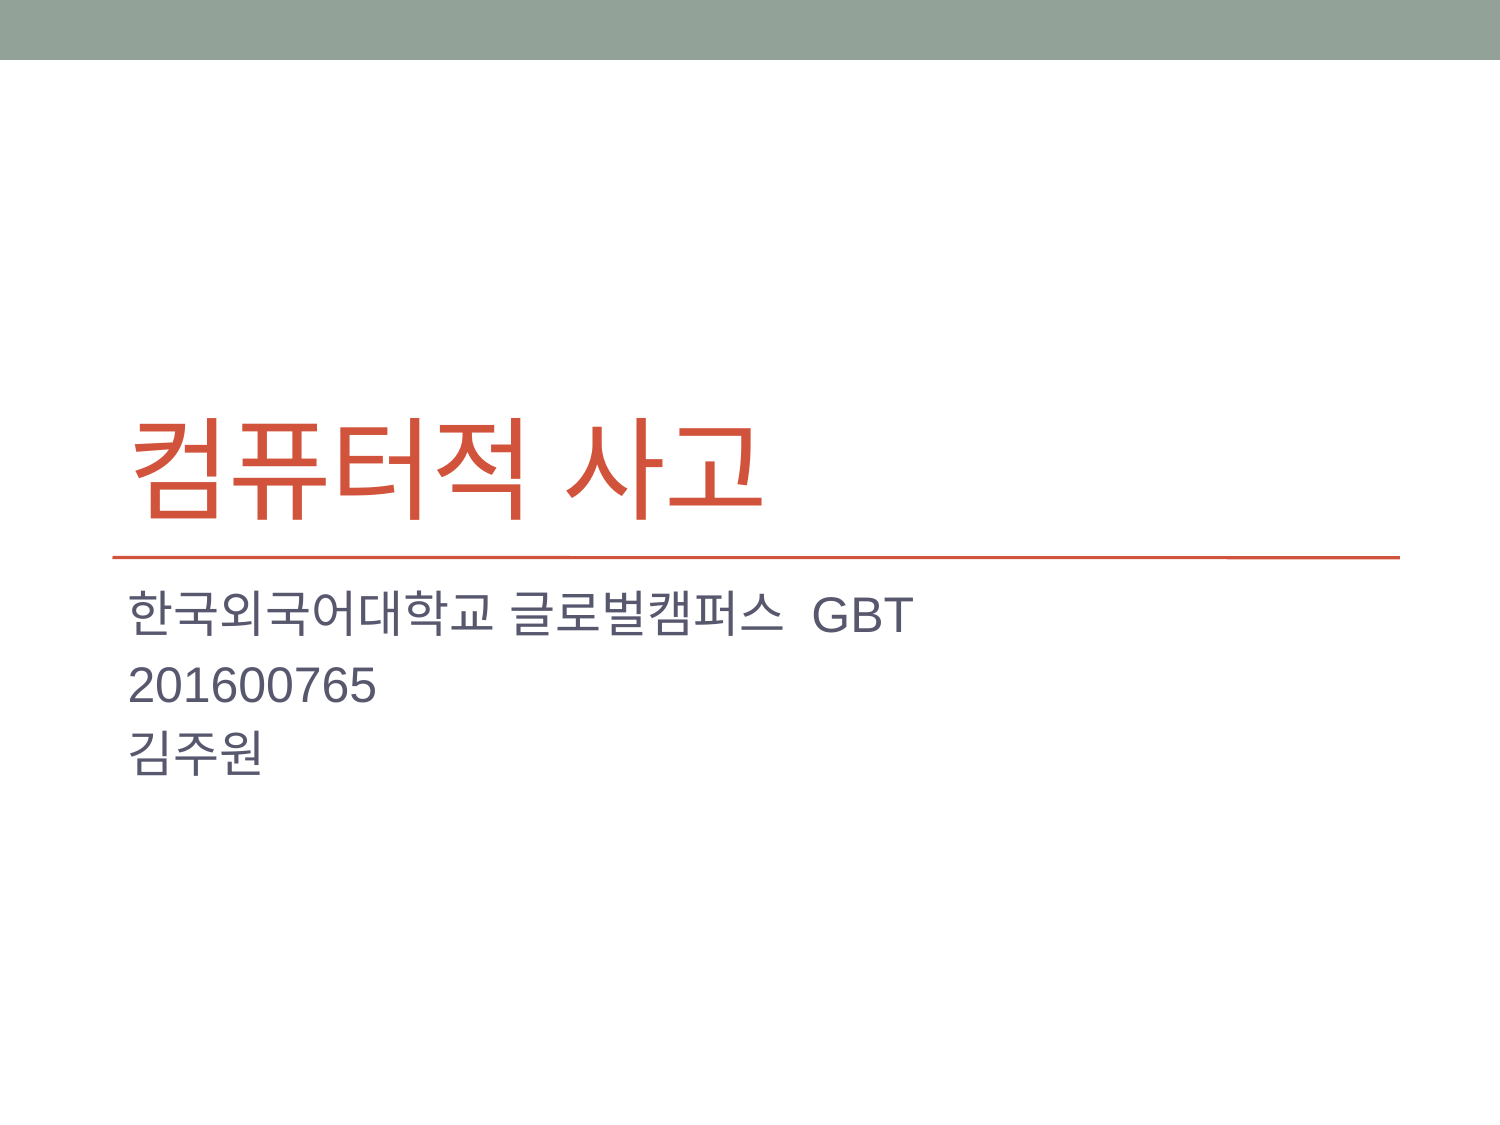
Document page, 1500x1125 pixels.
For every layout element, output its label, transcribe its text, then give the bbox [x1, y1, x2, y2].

title 컴퓨터적 사고 [112, 224, 1400, 542]
subtitle 한국외국어대학교 글로벌캠퍼스 GBT 201600765 김주원 [112, 575, 1163, 863]
